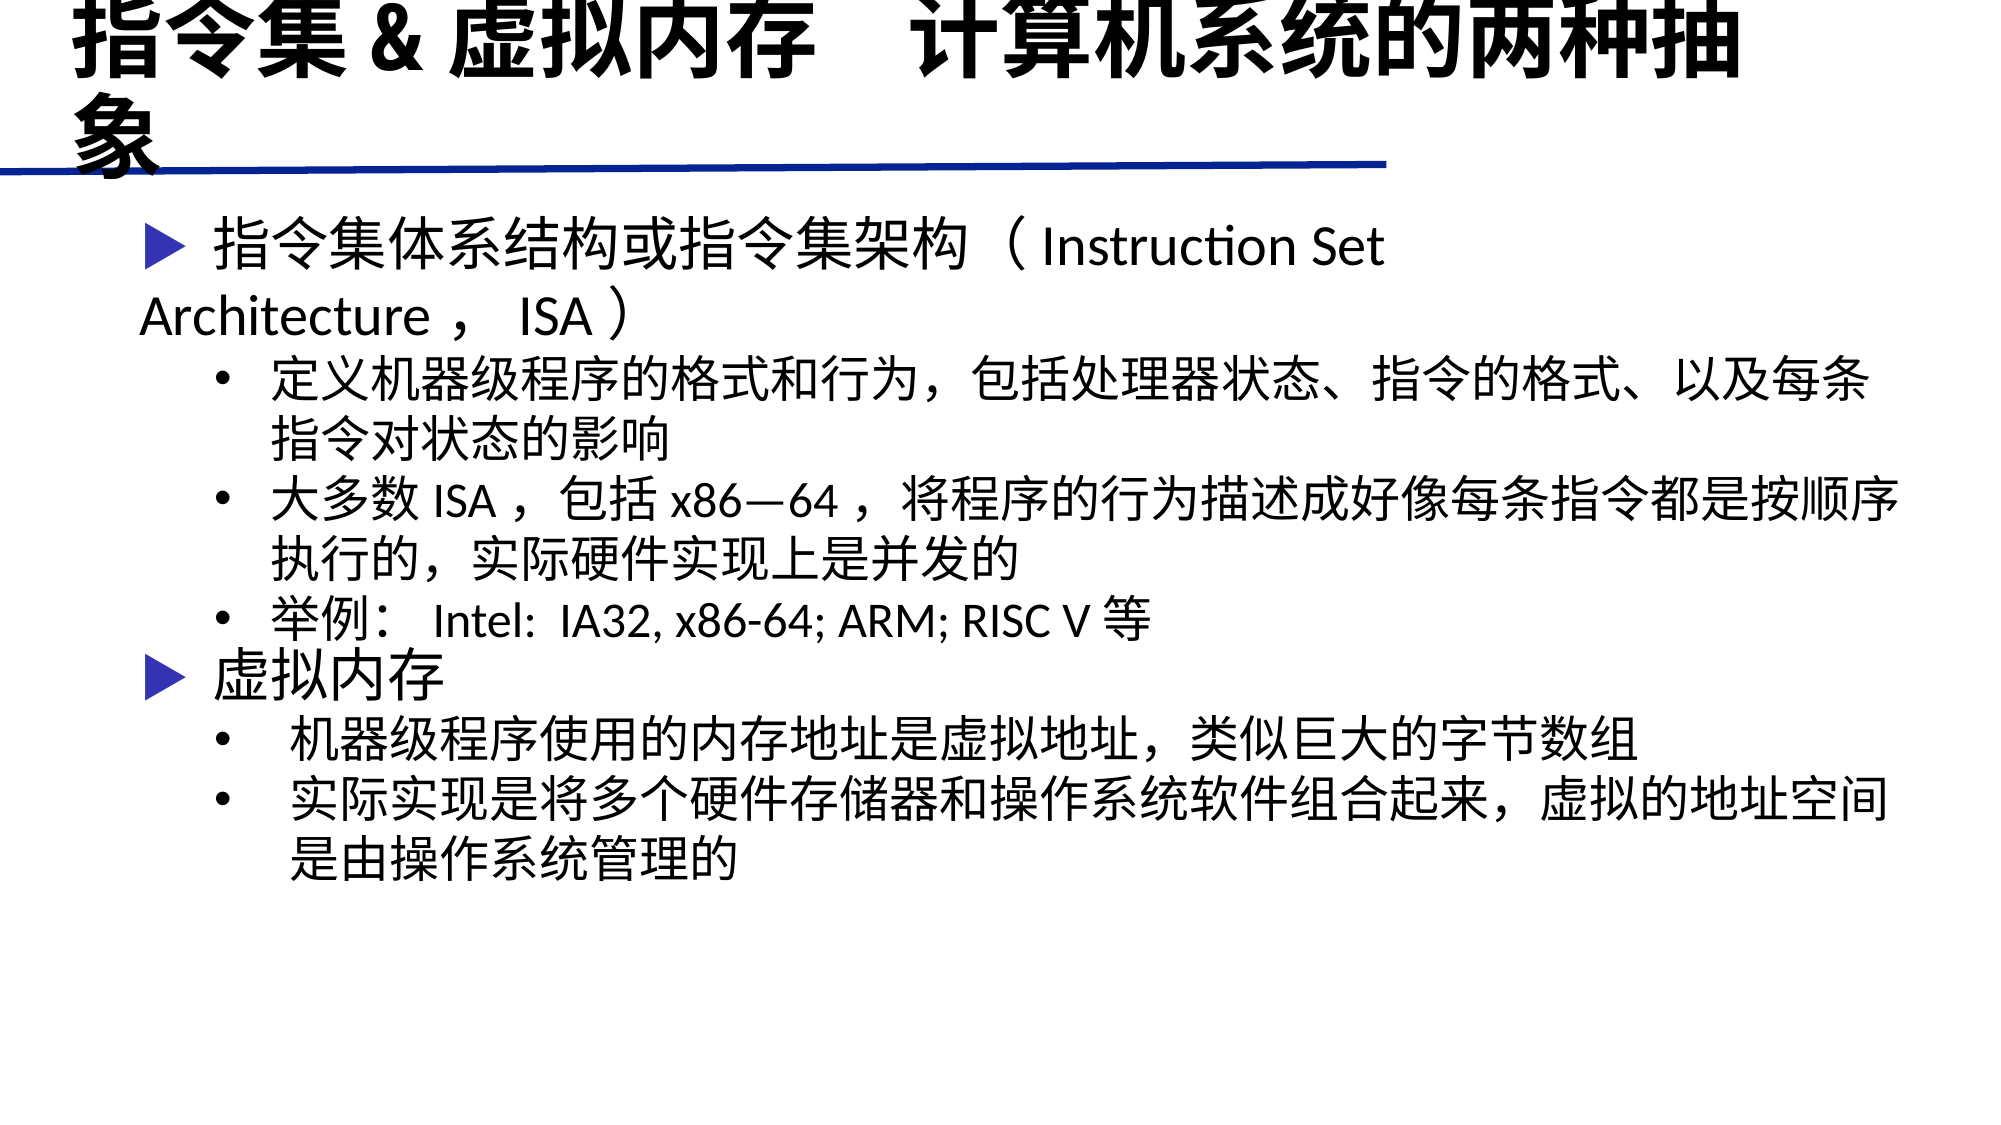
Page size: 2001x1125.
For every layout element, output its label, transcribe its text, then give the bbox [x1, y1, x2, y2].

title 指令集&虚拟内存 计算机系统的两种抽象 [55, 0, 1781, 200]
text_box ▶ 虚拟内存 机器级程序使用的内存地址是虚拟地址，类似巨大的字节数组 实际实现是将多个硬件存储器和操作系统软件组合起来，虚拟的地址空间是由操作系统管理的 [124, 630, 1934, 902]
text_box ▶ 指令集体系结构或指令集架构（Instruction Set Architecture，ISA） 定义机器级程序的格式和行为，包括处理器状态、指令的格式、以及每条指令对状态的影响 大多数ISA，包括x86—64，将程序的行为描述成好像每条指令都是按顺序执行的，实际硬件实现上是并发的 举例：Intel: IA32, x86-64; ARM; RISC V等 [124, 199, 1934, 563]
